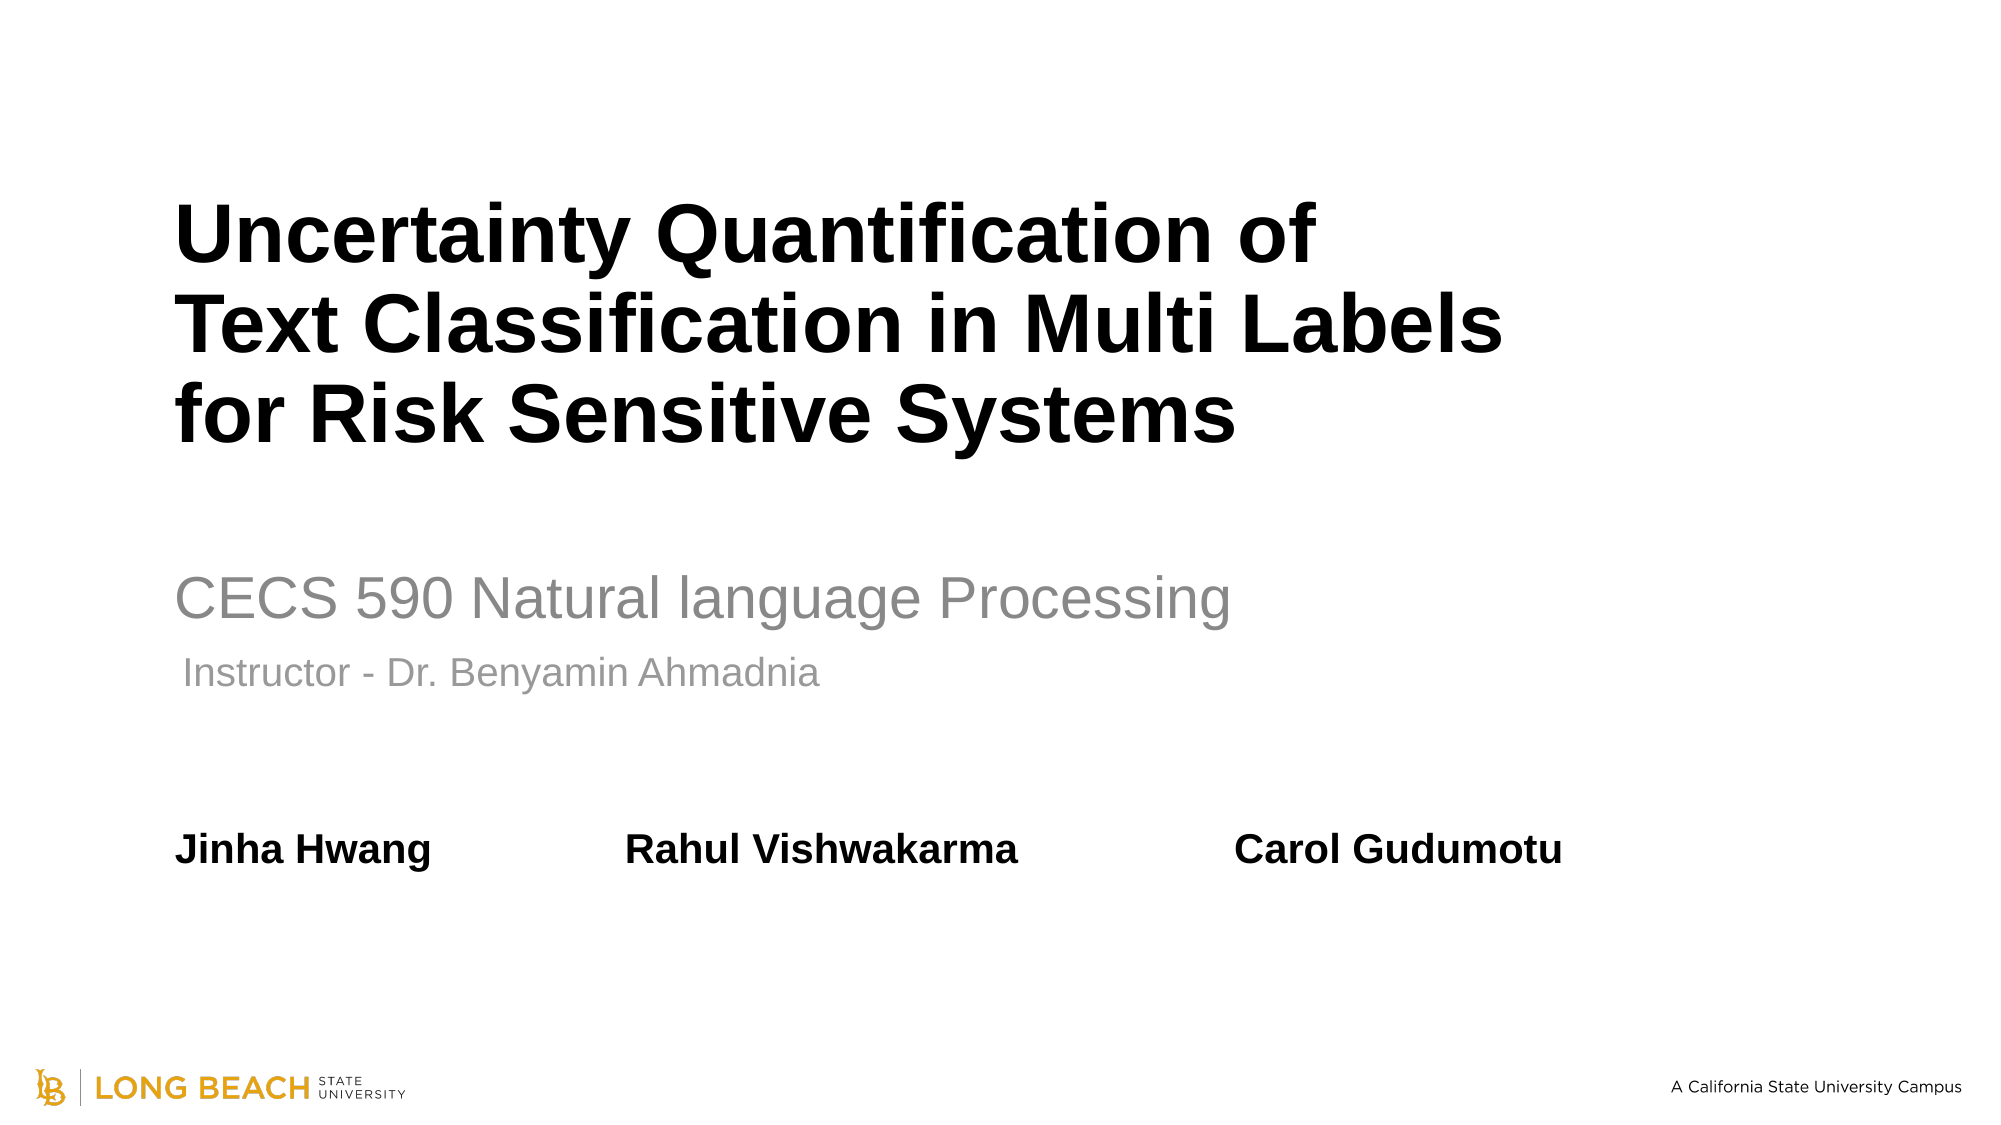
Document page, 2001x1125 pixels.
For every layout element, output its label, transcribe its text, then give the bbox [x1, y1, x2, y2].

picture [1668, 1077, 1964, 1098]
text_box Instructor - Dr. Benyamin Ahmadnia [167, 644, 1085, 709]
subtitle Jinha Hwang Rahul Vishwakarma Carol Gudumotu [167, 819, 1668, 926]
picture [35, 1069, 405, 1106]
title Uncertainty Quantification of Text Classification in Multi Labels for Risk Sensitive Systems [167, 76, 1771, 468]
subtitle CECS 590 Natural language Processing [167, 570, 1668, 707]
